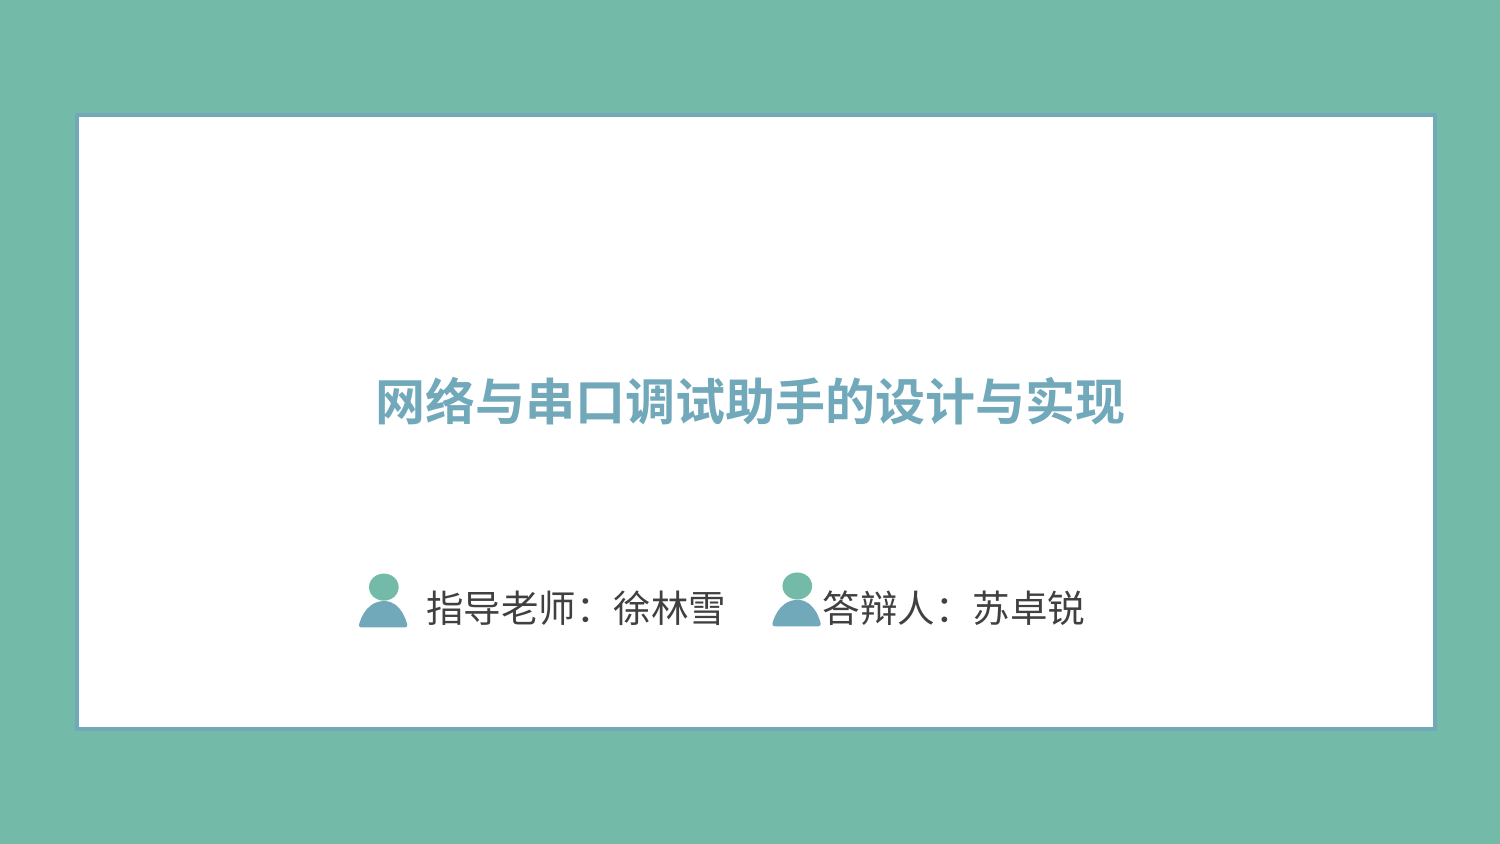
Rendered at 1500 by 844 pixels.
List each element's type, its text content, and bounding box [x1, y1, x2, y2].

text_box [360, 575, 406, 626]
text_box 答辩人：苏卓锐 [807, 578, 1100, 638]
text_box 网络与串口调试助手的设计与实现 [360, 362, 1140, 438]
text_box 指导老师：徐林雪 [411, 578, 750, 638]
text_box [75, 113, 1437, 731]
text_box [774, 574, 819, 625]
